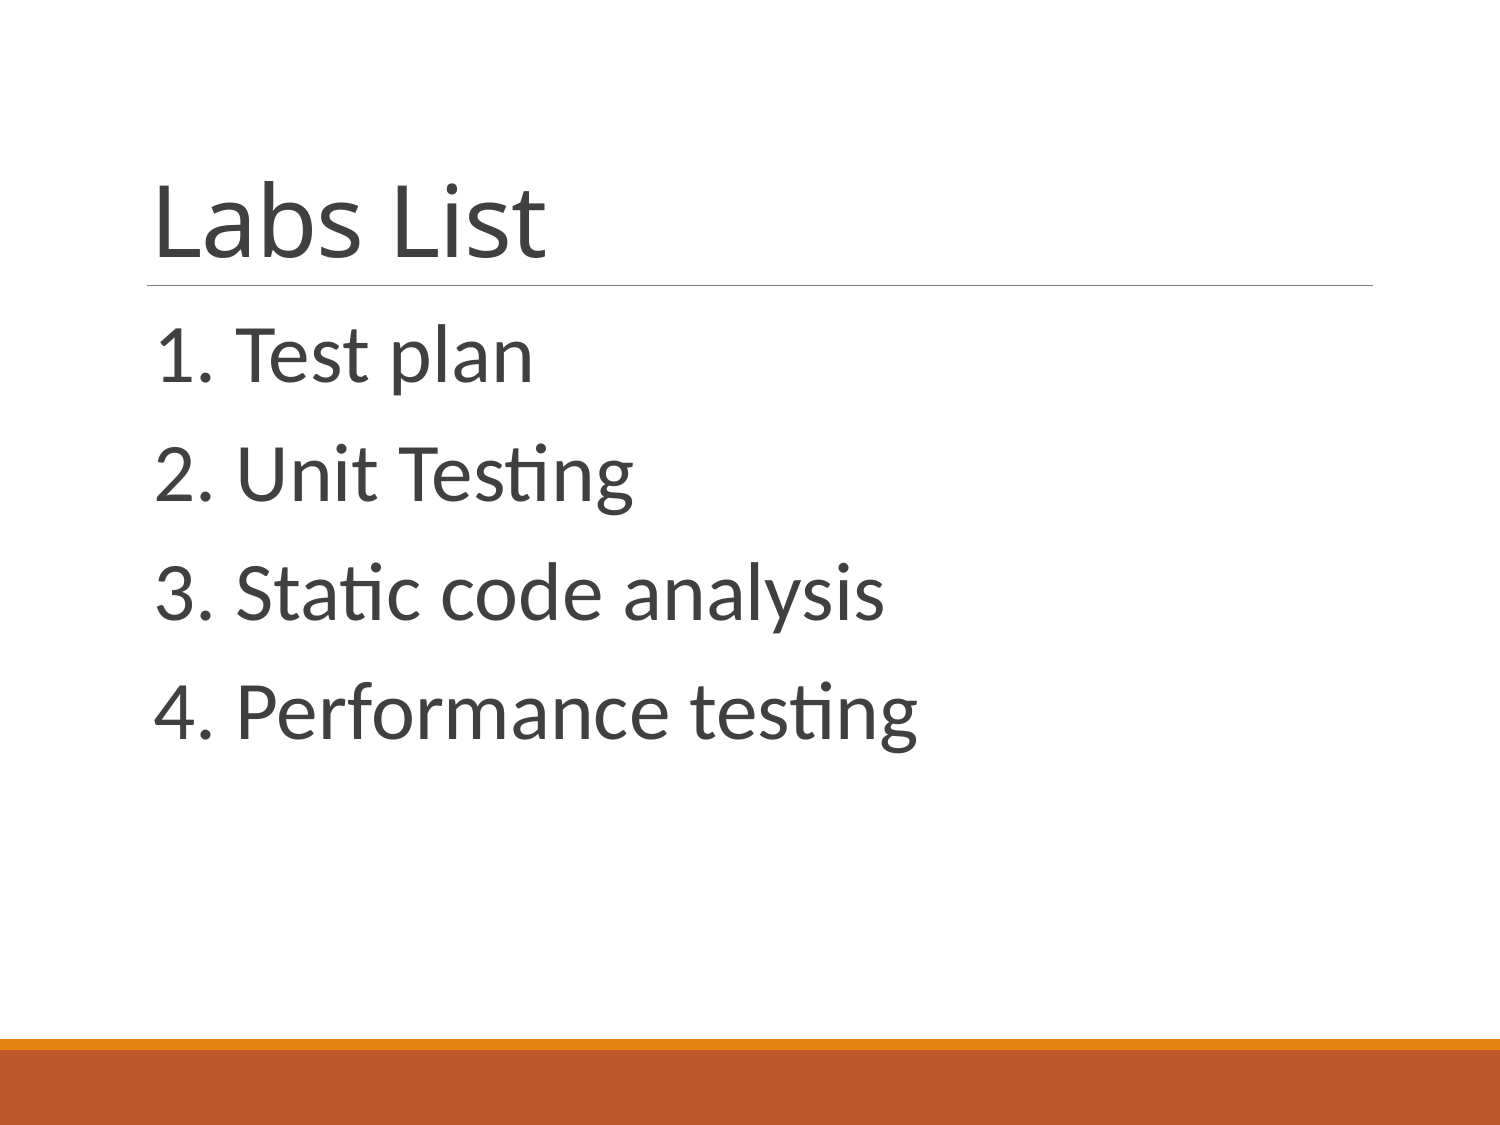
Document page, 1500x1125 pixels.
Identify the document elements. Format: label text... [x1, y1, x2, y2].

title Labs List [135, 47, 1373, 285]
list 1. Test plan 2. Unit Testing 3. Static code analysis 4. Performance testing [135, 302, 1373, 963]
